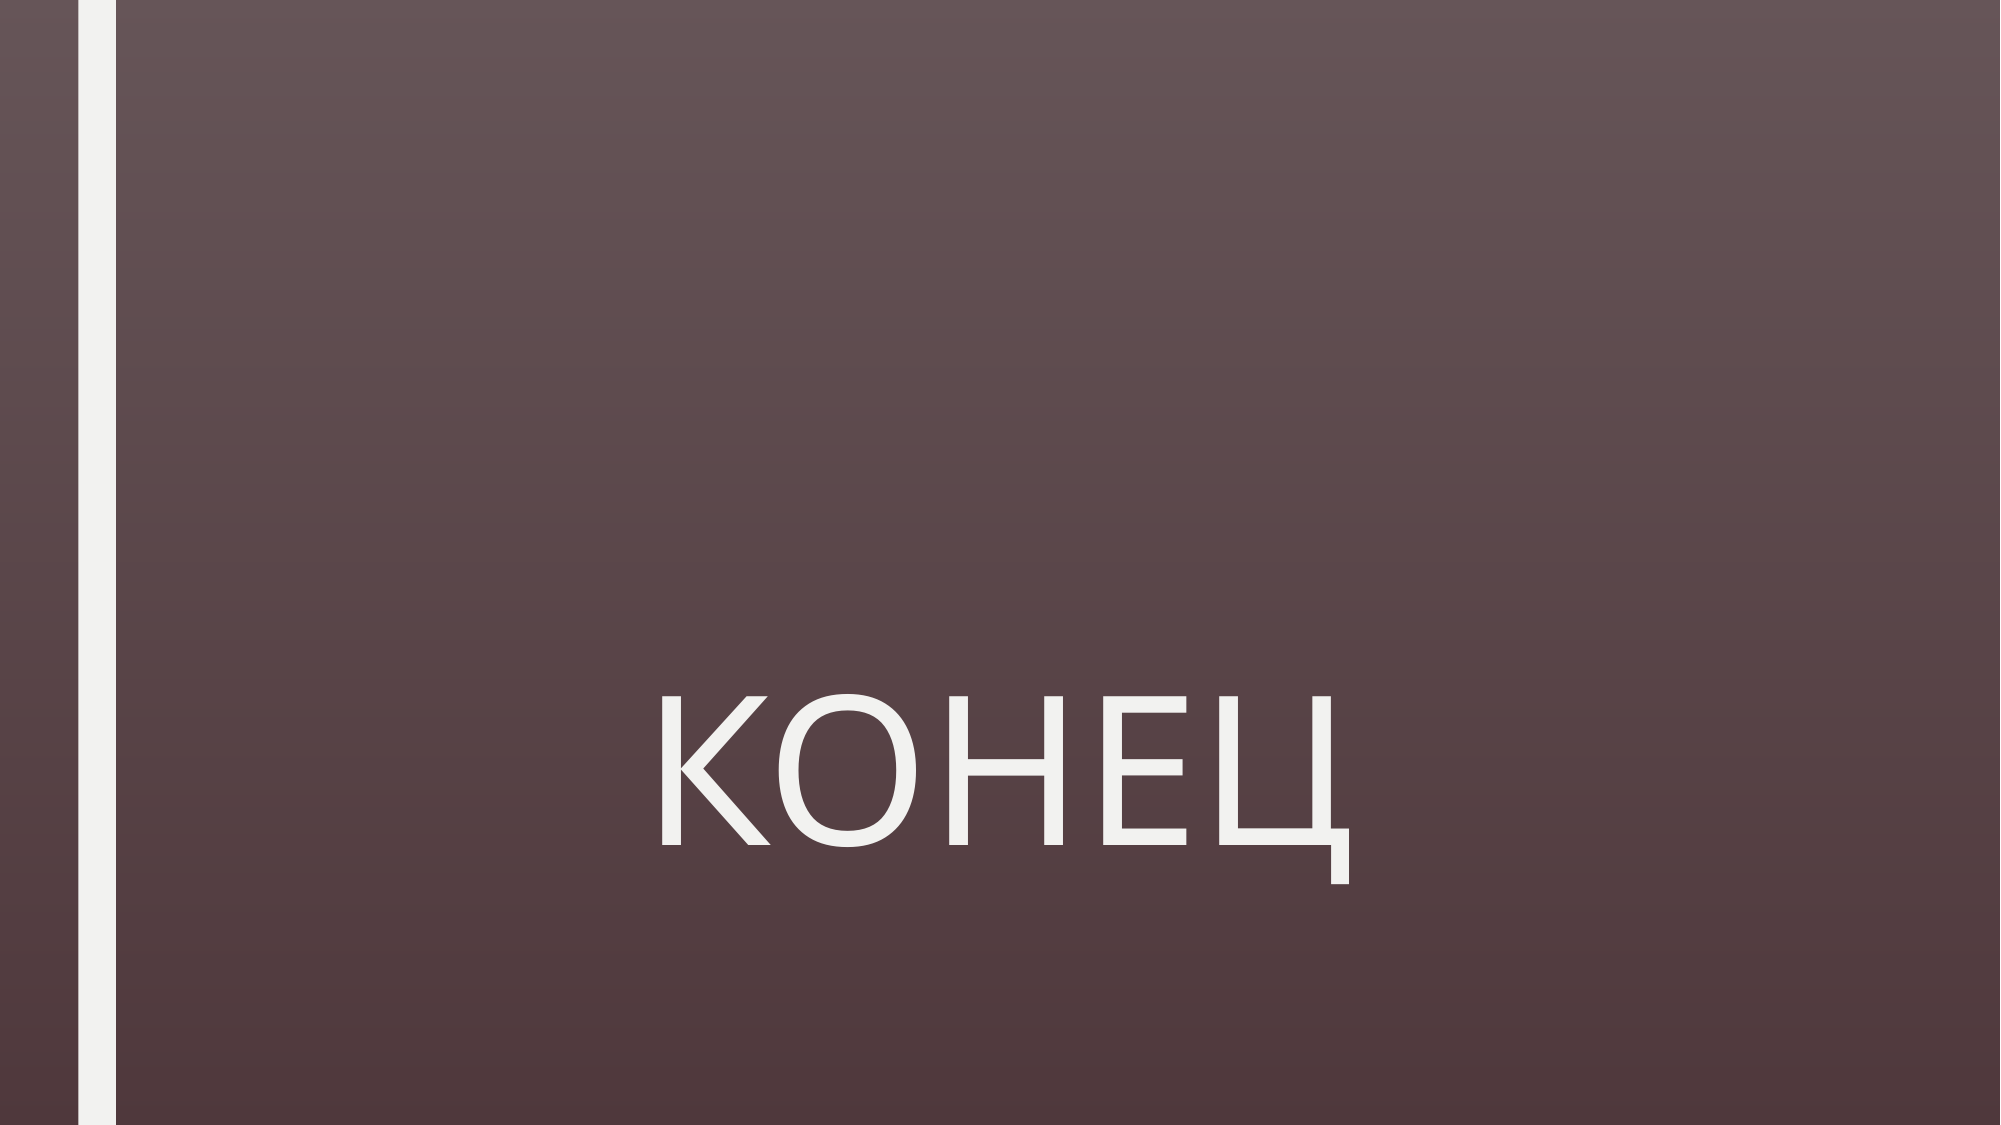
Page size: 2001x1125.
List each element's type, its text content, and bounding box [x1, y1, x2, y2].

title КОНЕЦ [627, 660, 1373, 904]
